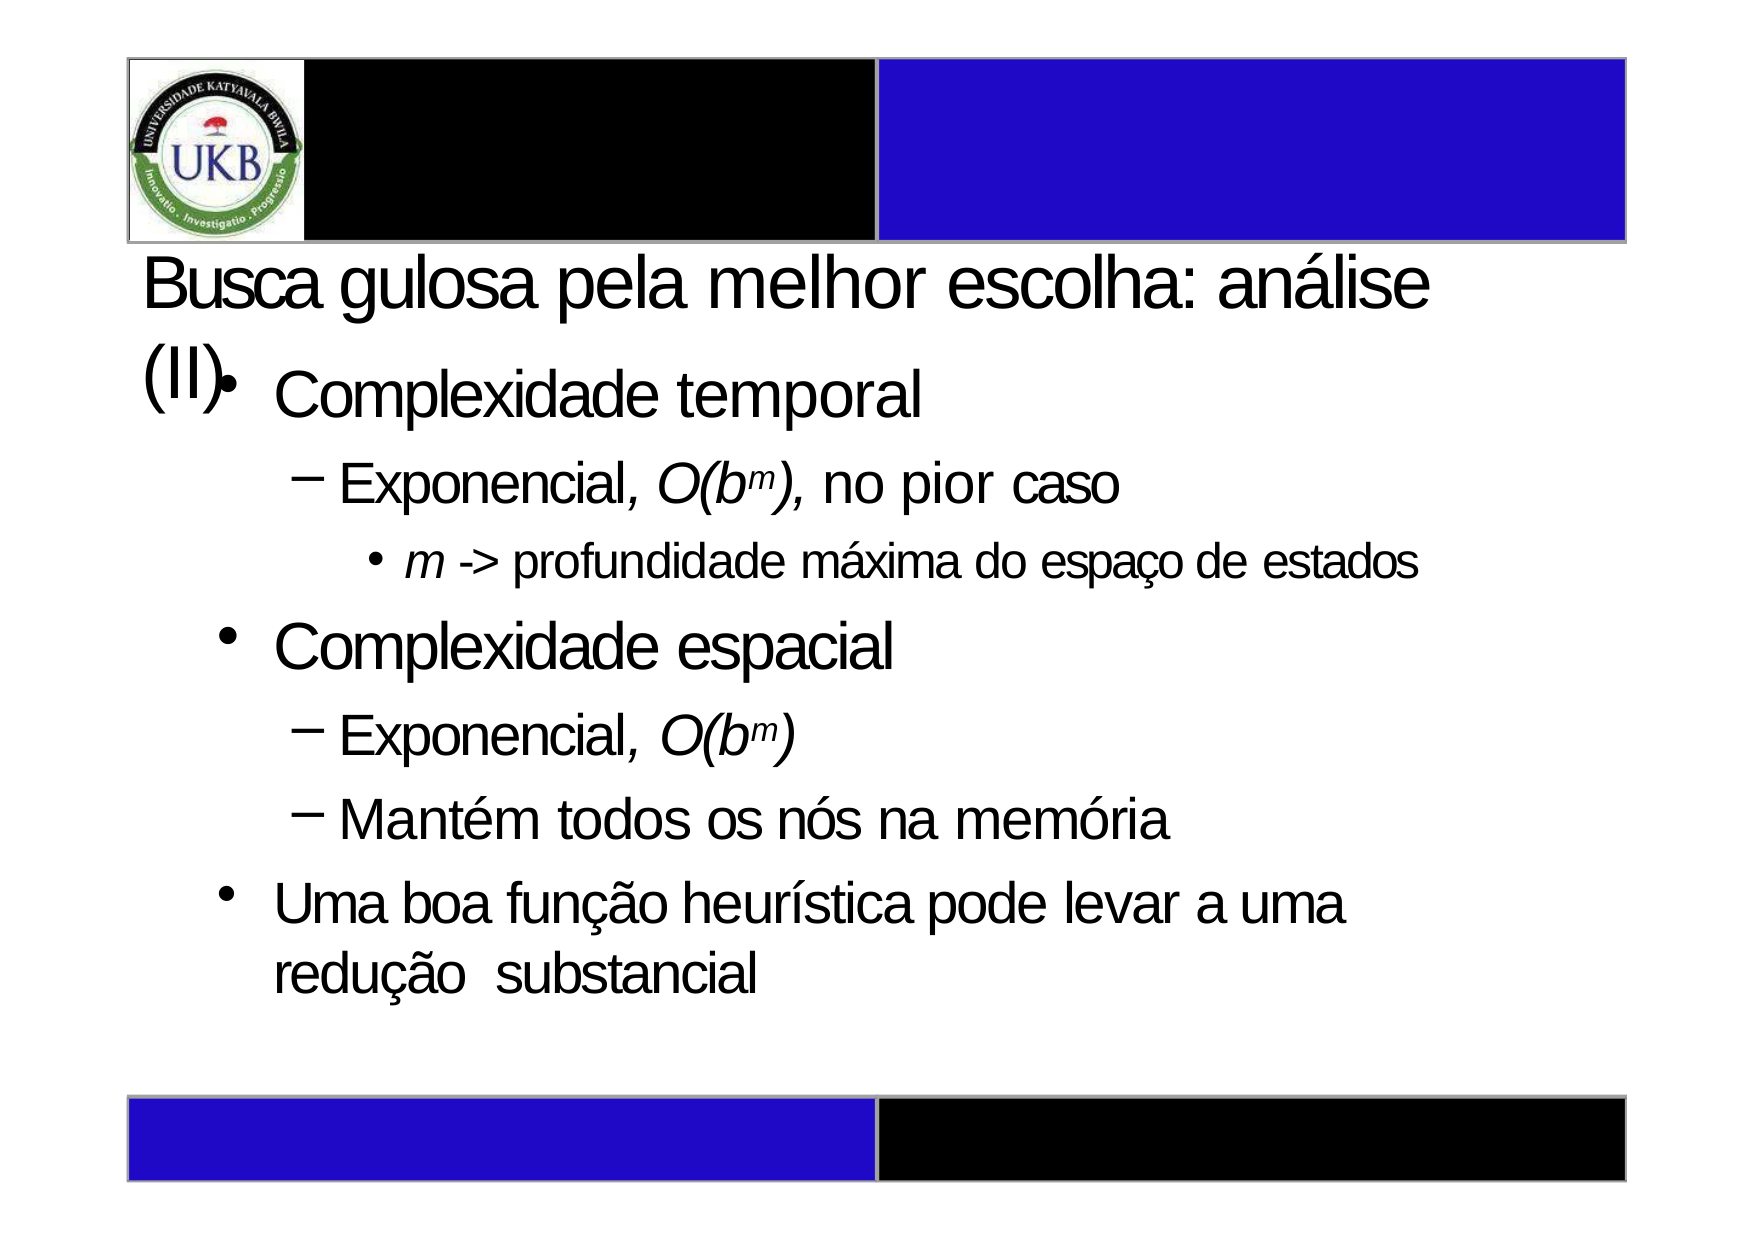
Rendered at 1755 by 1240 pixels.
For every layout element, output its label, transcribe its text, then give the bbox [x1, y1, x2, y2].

picture [129, 60, 305, 241]
text_box Complexidade temporal Exponencial, O(bm), no pior caso m -> profundidade máxima do espaço de estados Complexidade espacial Exponencial, O(bm) Mantém todos os nós na memória Uma boa função heurística pode levar a uma redução substancial [212, 332, 1541, 1006]
title Busca gulosa pela melhor escolha: análise (II) [139, 231, 1514, 441]
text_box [126, 1094, 1628, 1183]
